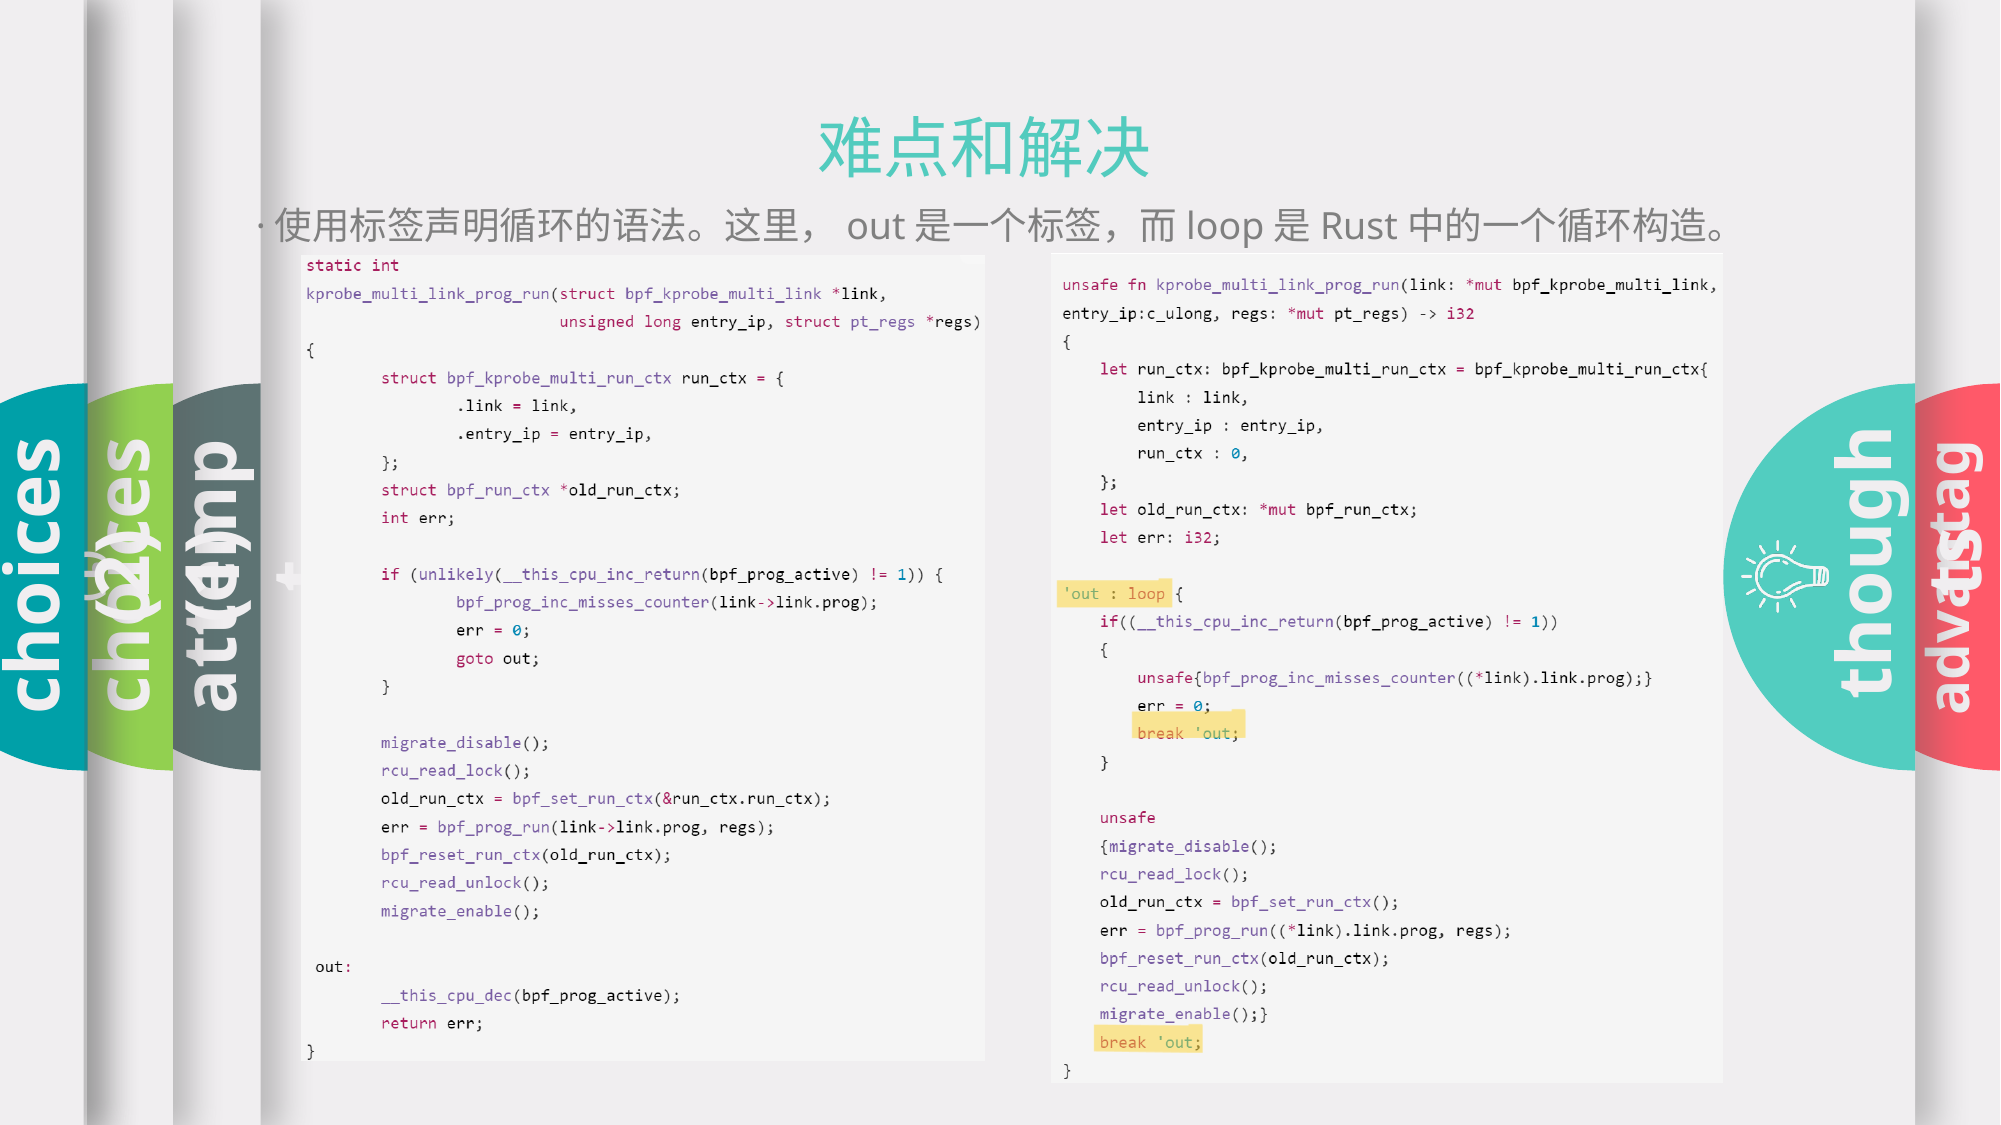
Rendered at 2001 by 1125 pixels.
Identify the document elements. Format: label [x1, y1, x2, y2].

picture [1051, 253, 1723, 1084]
text_box [1916, 0, 2000, 1125]
text_box [88, 0, 173, 1125]
text_box [173, 0, 261, 1125]
picture [301, 255, 985, 1062]
text_box [261, 0, 1916, 1125]
text_box [0, 0, 85, 1125]
